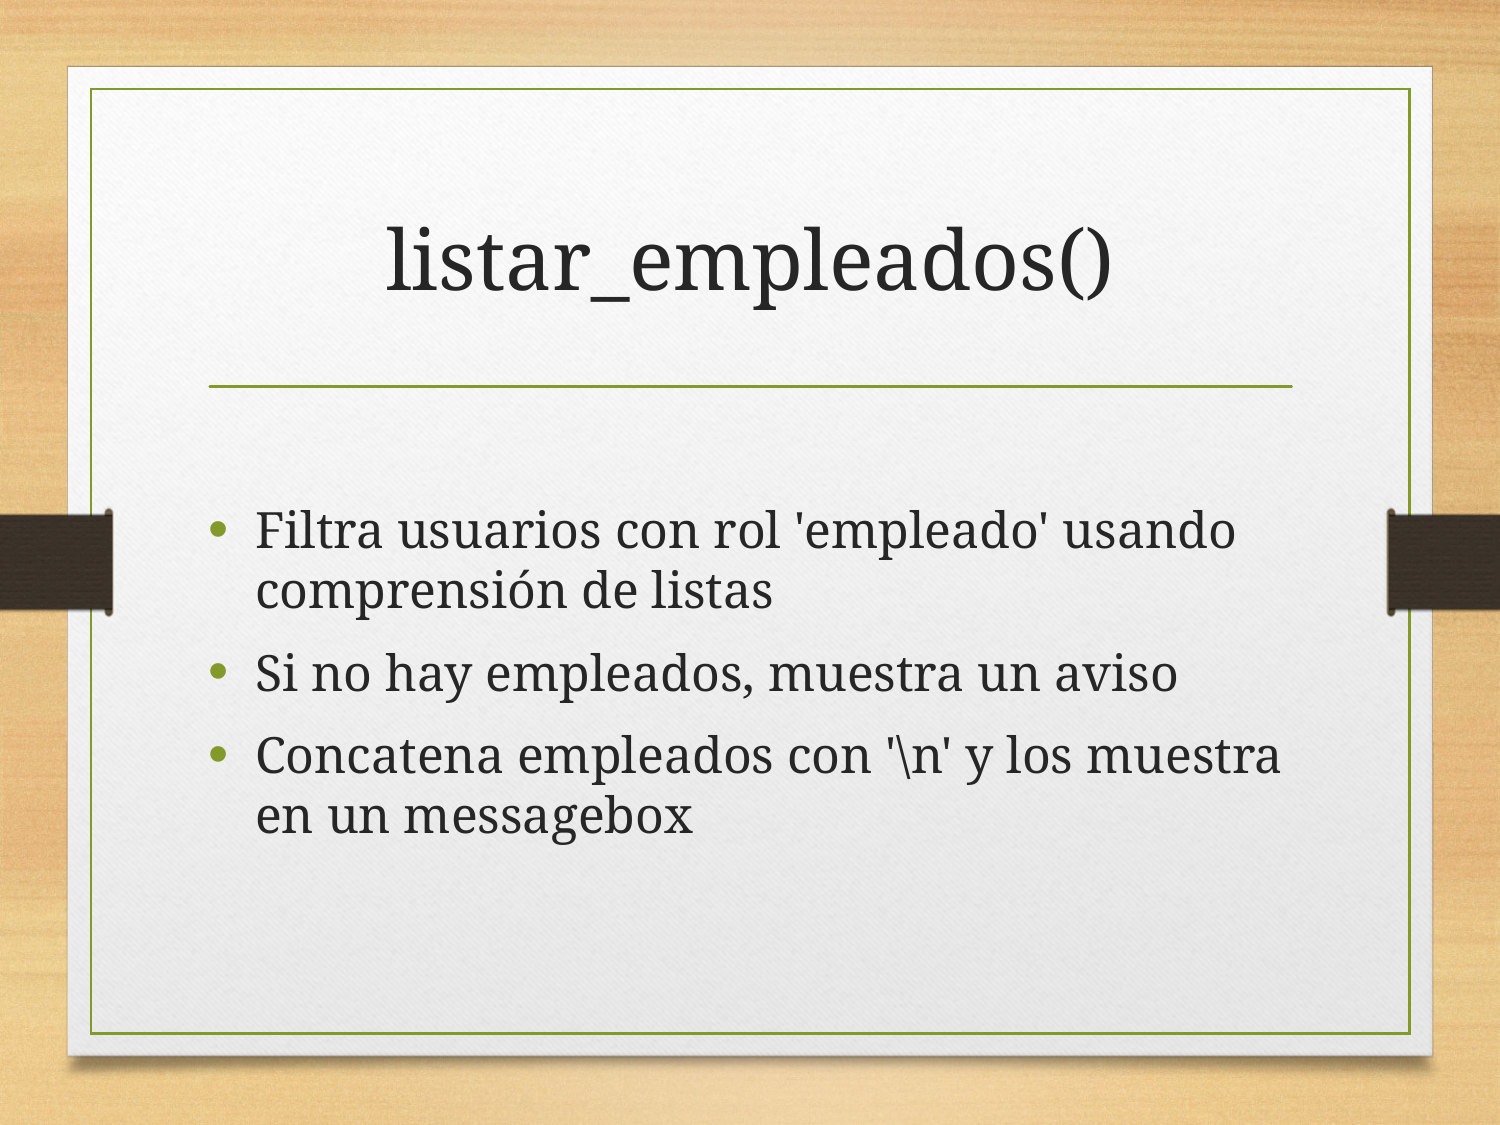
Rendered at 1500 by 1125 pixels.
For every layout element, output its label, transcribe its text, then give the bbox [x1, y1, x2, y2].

picture [0, 0, 1500, 1125]
title listar_empleados() [193, 150, 1309, 365]
list Filtra usuarios con rol 'empleado' usando comprensión de listas Si no hay empleados, muestra un aviso Concatena empleados con '\n' y los muestra en un messagebox [193, 408, 1309, 974]
